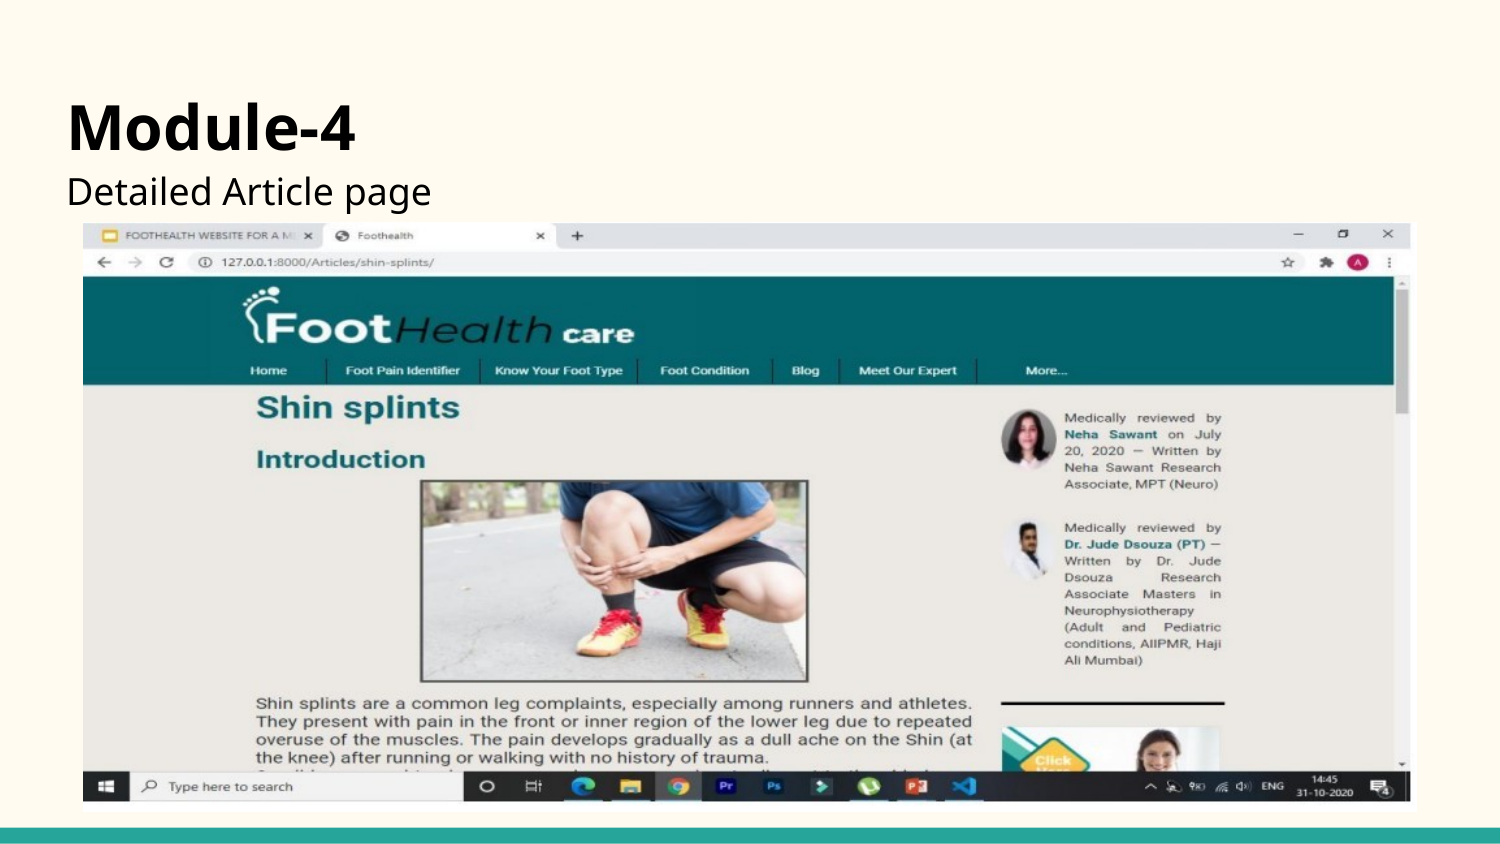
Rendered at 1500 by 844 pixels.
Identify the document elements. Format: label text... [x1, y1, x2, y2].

title Module-4 [51, 72, 1449, 145]
picture [82, 222, 1417, 812]
list Detailed Article page [51, 145, 1449, 205]
